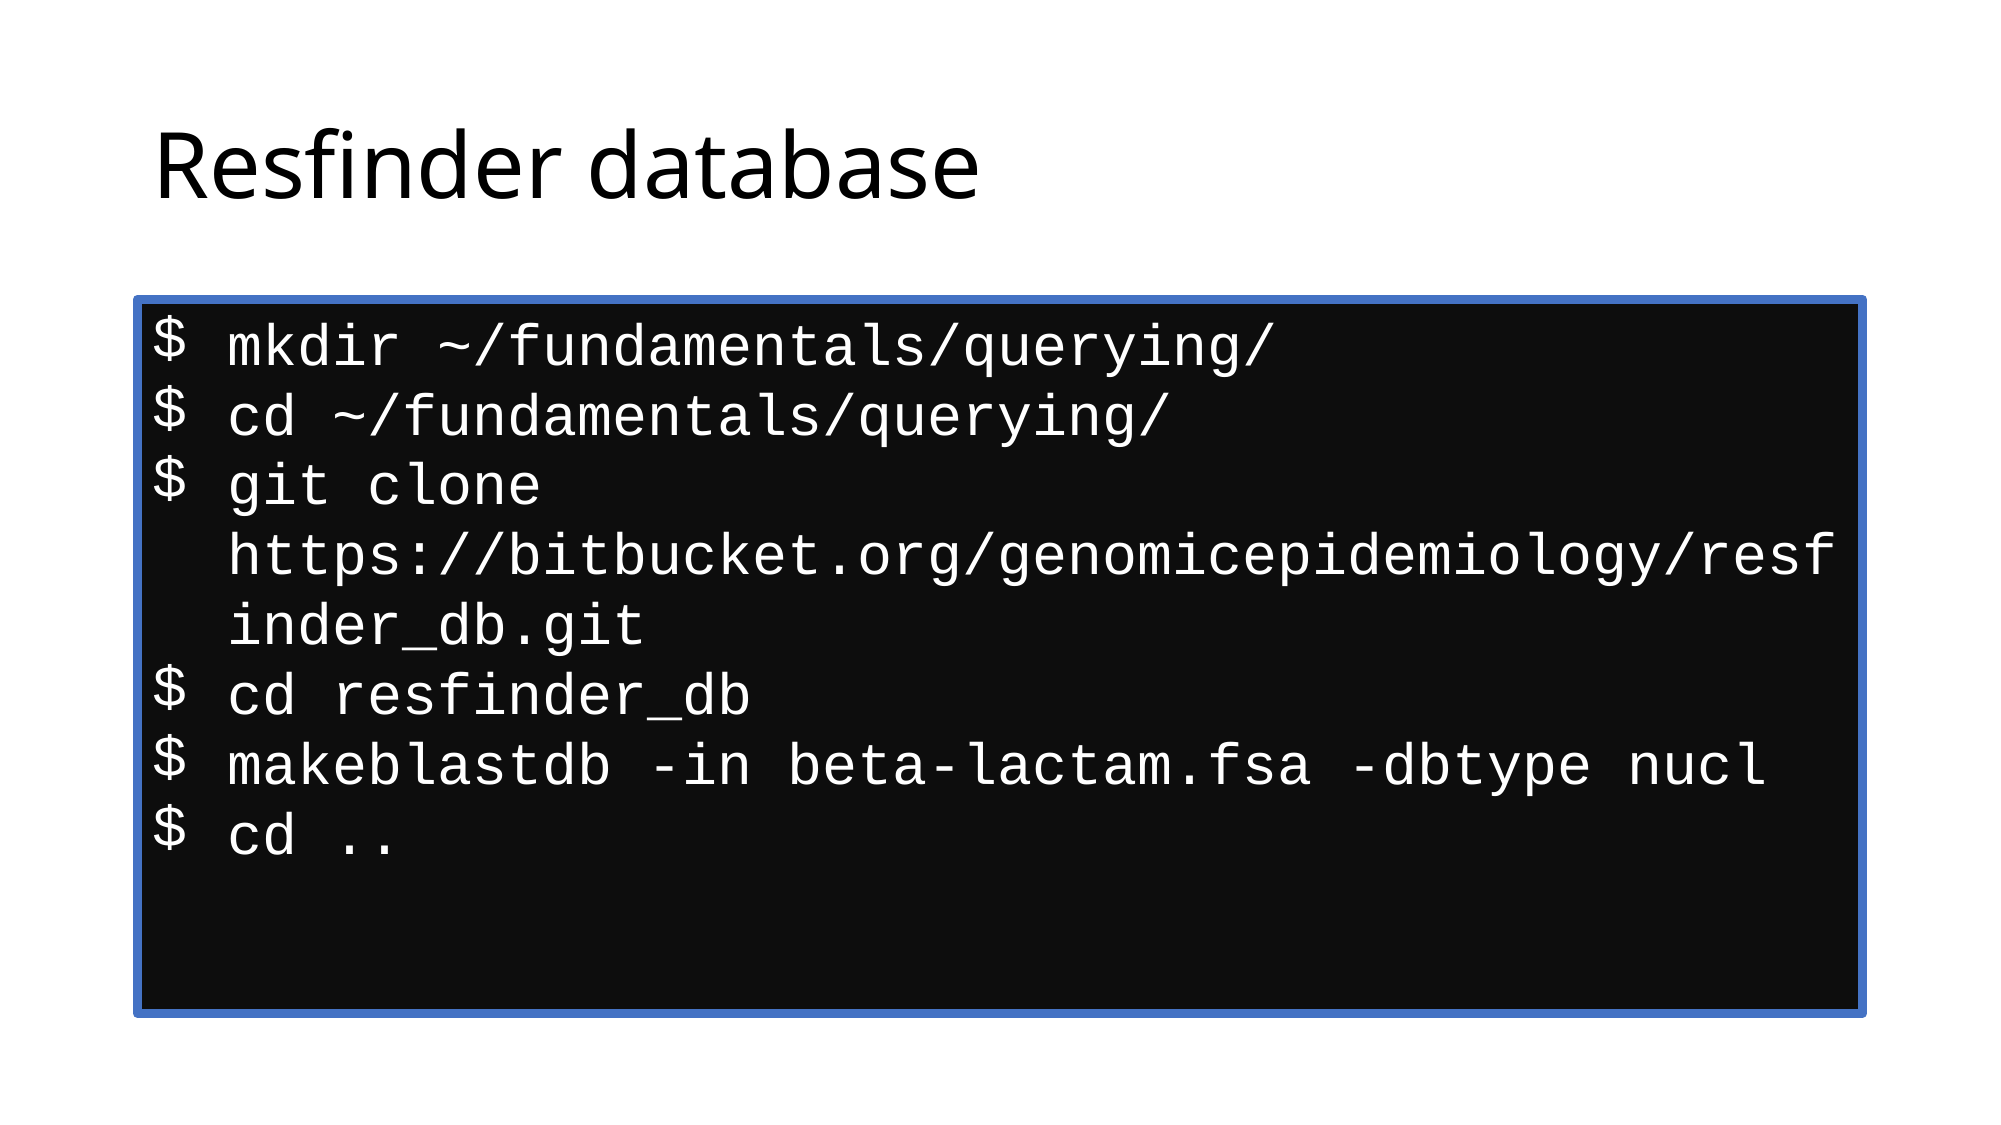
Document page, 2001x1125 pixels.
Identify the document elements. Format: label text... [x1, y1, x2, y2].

list mkdir ~/fundamentals/querying/ cd ~/fundamentals/querying/ git clone https://bitbucket.org/genomicepidemiology/resfinder_db.git cd resfinder_db makeblastdb -in beta-lactam.fsa -dbtype nucl cd .. [137, 299, 1863, 1014]
title Resfinder database [137, 59, 1863, 278]
